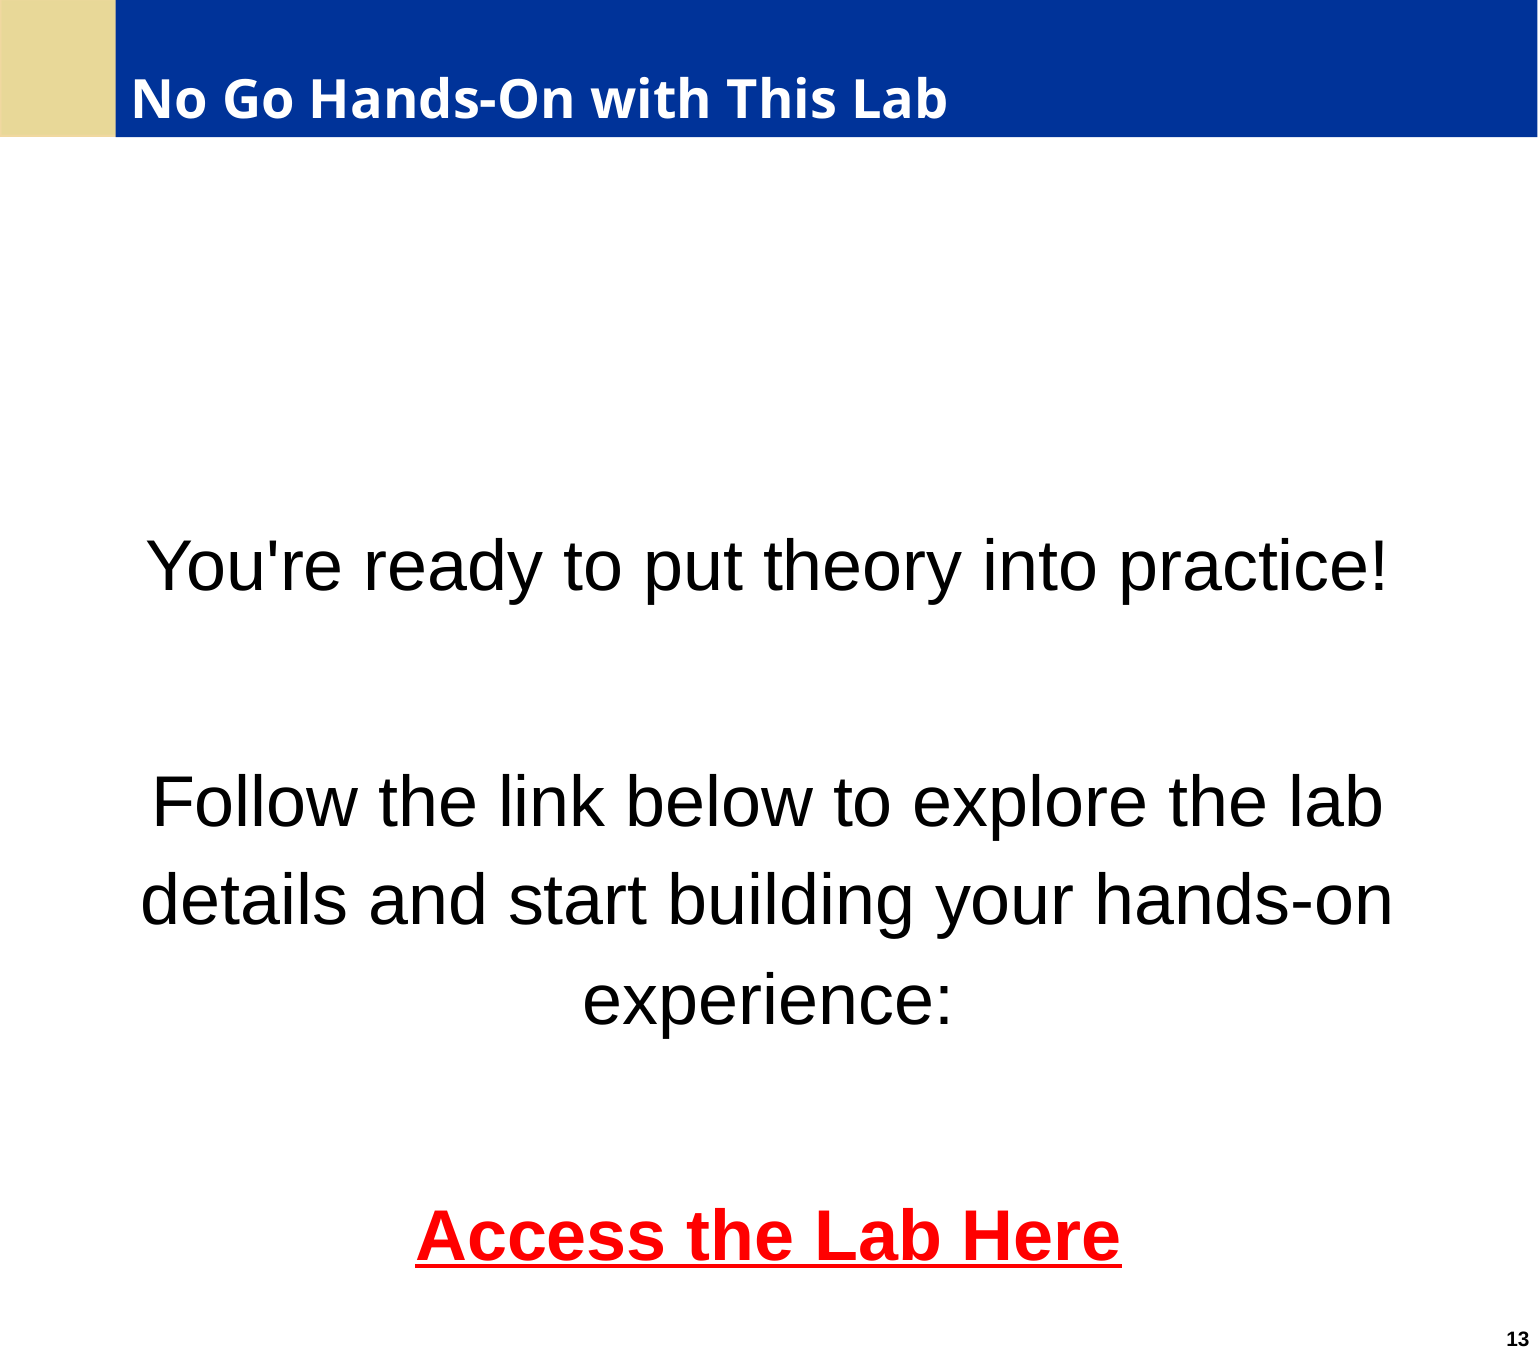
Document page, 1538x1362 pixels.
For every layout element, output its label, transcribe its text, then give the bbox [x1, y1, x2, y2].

picture [0, 0, 115, 137]
list You're ready to put theory into practice! Follow the link below to explore the lab details and start building your hands-on experience: Access the Lab Here [38, 163, 1499, 1284]
slide_number ‹#› [1439, 1306, 1530, 1351]
title No Go Hands-On with This Lab [115, 0, 1538, 138]
